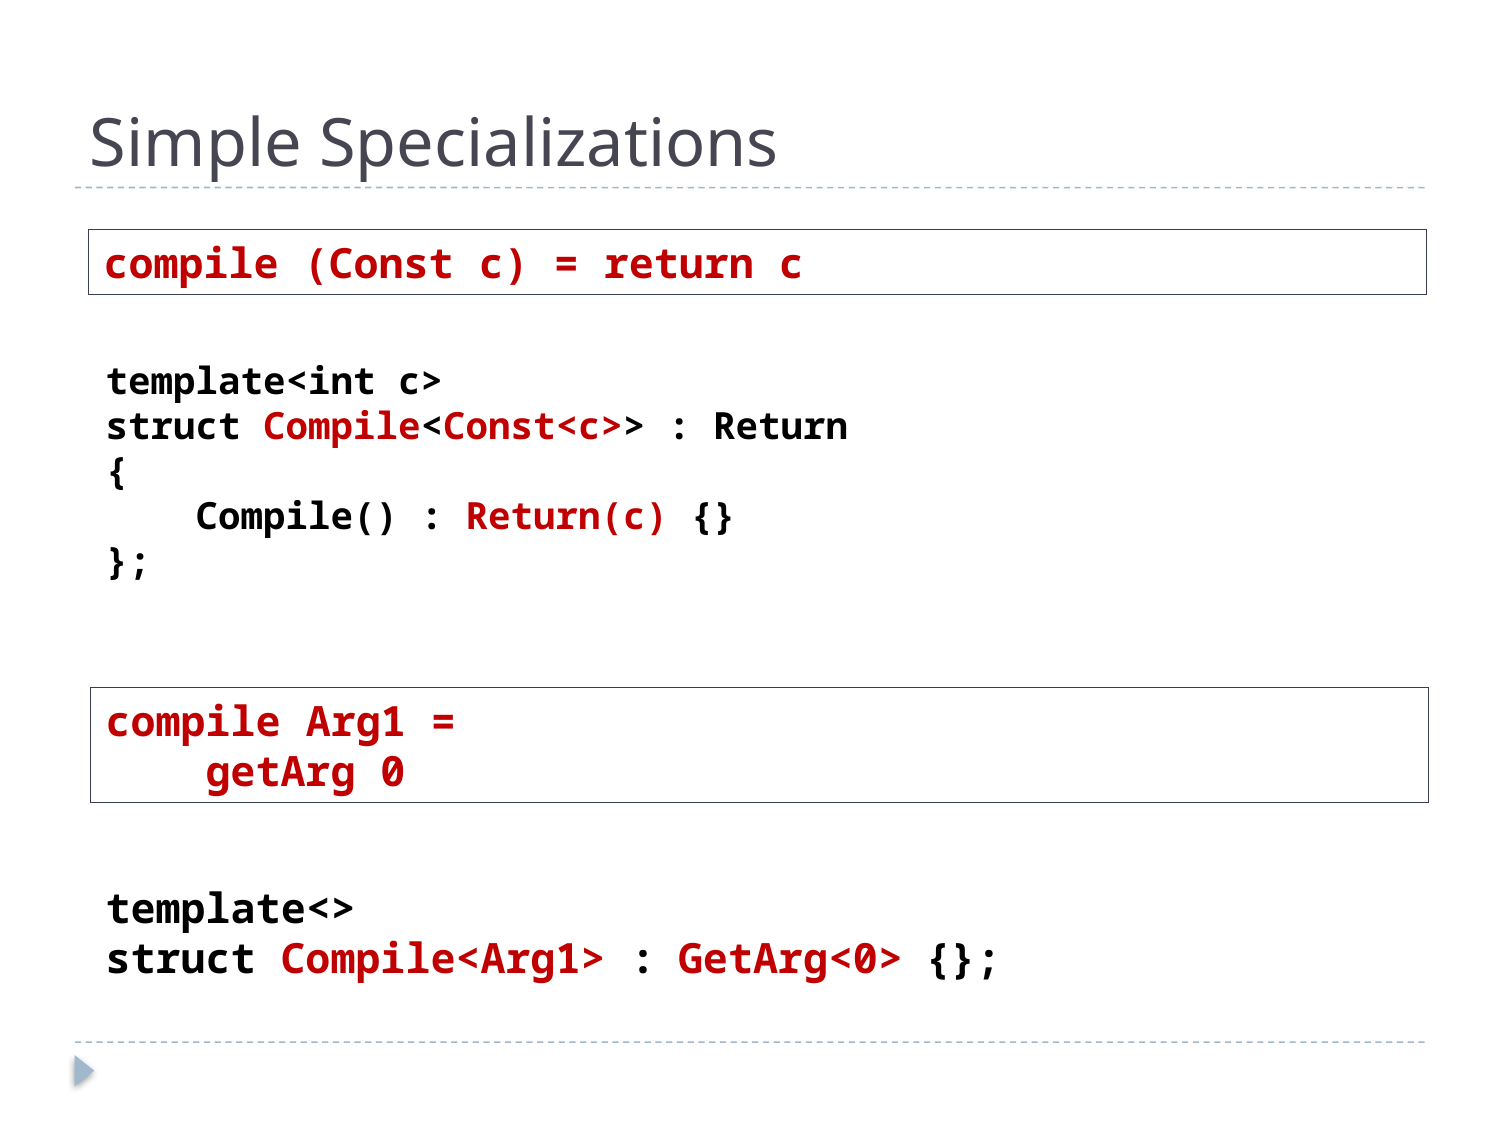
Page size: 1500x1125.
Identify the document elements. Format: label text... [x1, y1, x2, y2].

text_box template<> struct Compile<Arg1> : GetArg<0> {}; [90, 874, 1429, 990]
text_box template<int c> struct Compile<Const<c>> : Return { Compile() : Return(c) {} }; [90, 349, 1429, 590]
text_box compile Arg1 = getArg 0 [90, 687, 1429, 803]
text_box compile (Const c) = return c [88, 229, 1427, 295]
title Simple Specializations [75, 24, 1425, 188]
